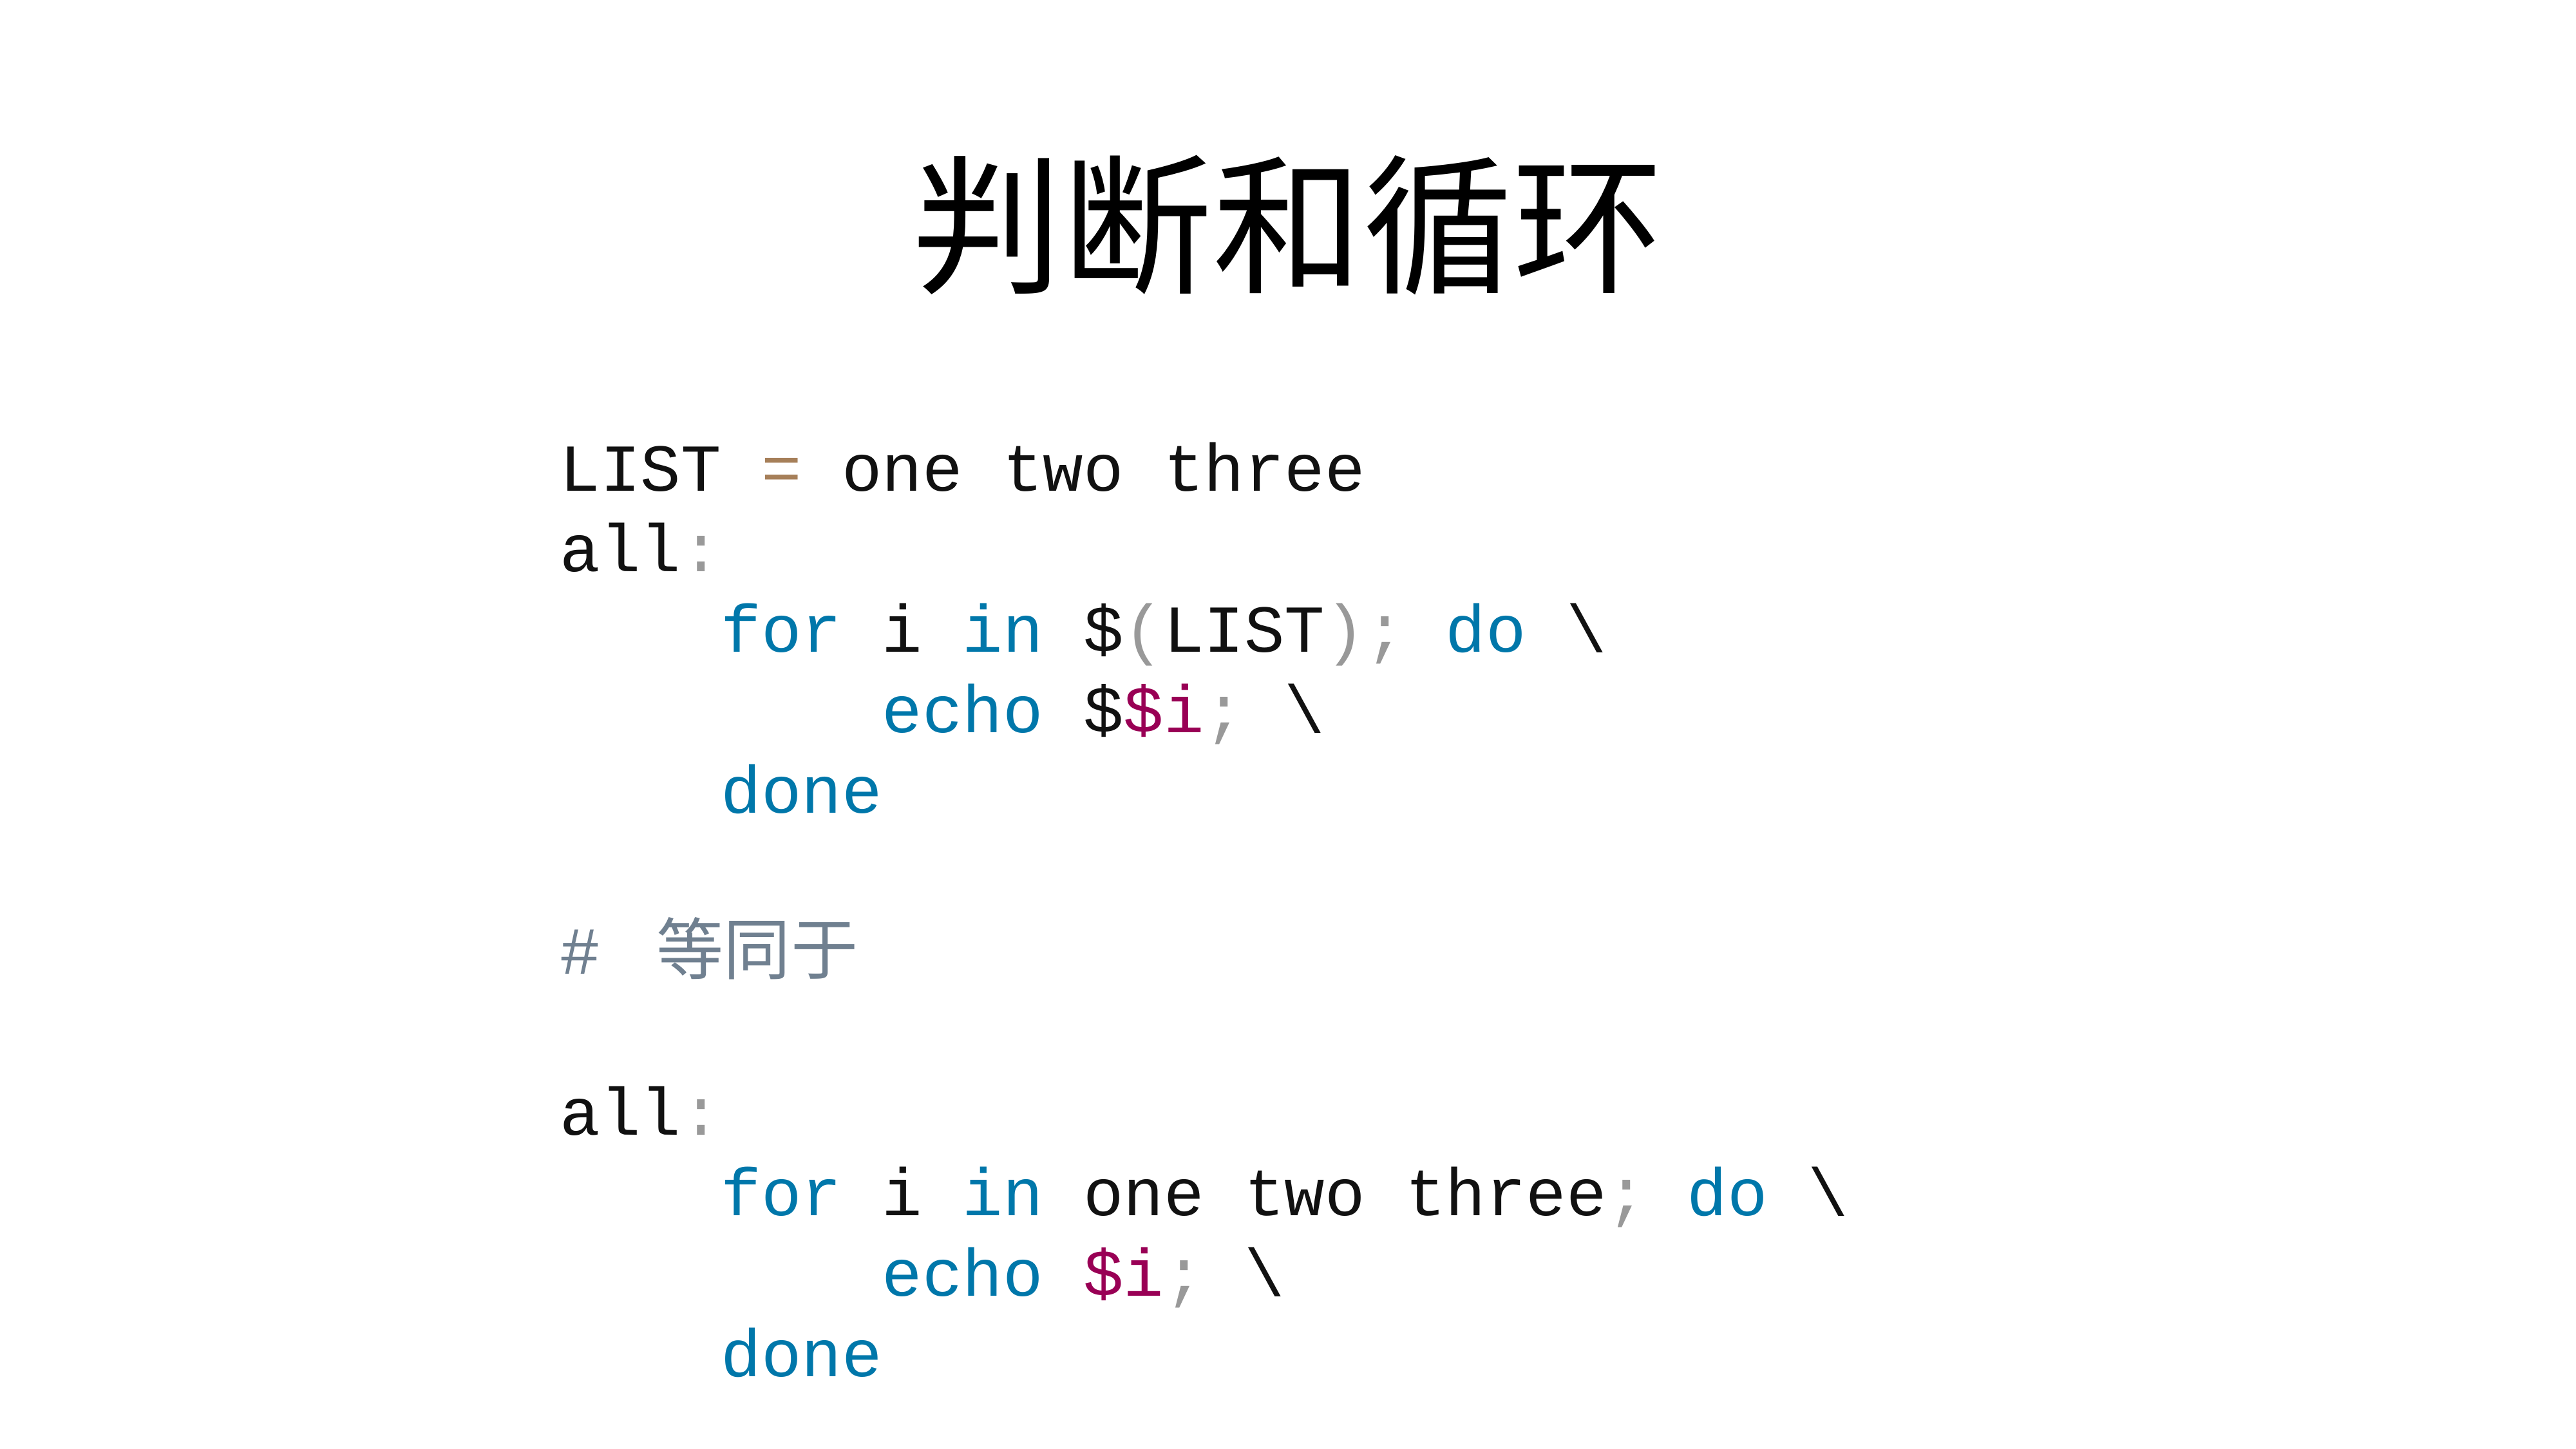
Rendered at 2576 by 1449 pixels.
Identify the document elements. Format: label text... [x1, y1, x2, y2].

text_box LIST = one two three all: for i in $(LIST); do \ echo $$i; \ done # 等同于 all: for i in one two three; do \ echo $i; \ done [554, 419, 1854, 1396]
title 判断和循环 [178, 100, 2398, 343]
